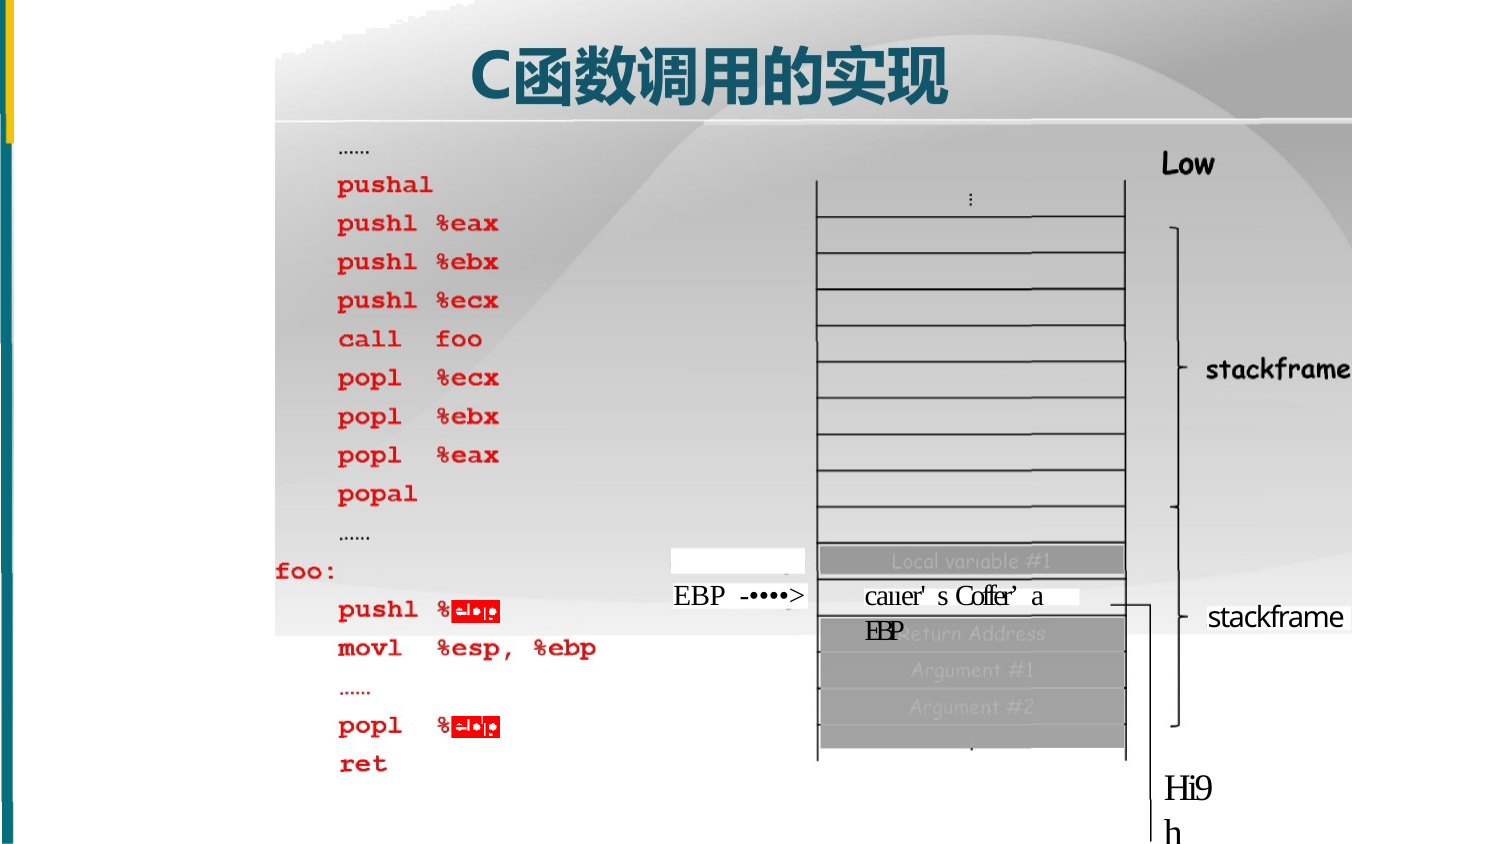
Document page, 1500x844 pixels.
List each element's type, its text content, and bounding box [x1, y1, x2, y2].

text_box [0, 0, 14, 844]
text_box [275, 0, 1352, 842]
text_box EBP -••••> [671, 576, 810, 612]
text_box [451, 600, 500, 623]
text_box Hi9h [1161, 762, 1228, 844]
text_box stackframe [1205, 598, 1350, 634]
text_box caııer' s Coffer’ a EBP [862, 576, 1081, 646]
text_box [451, 716, 500, 738]
